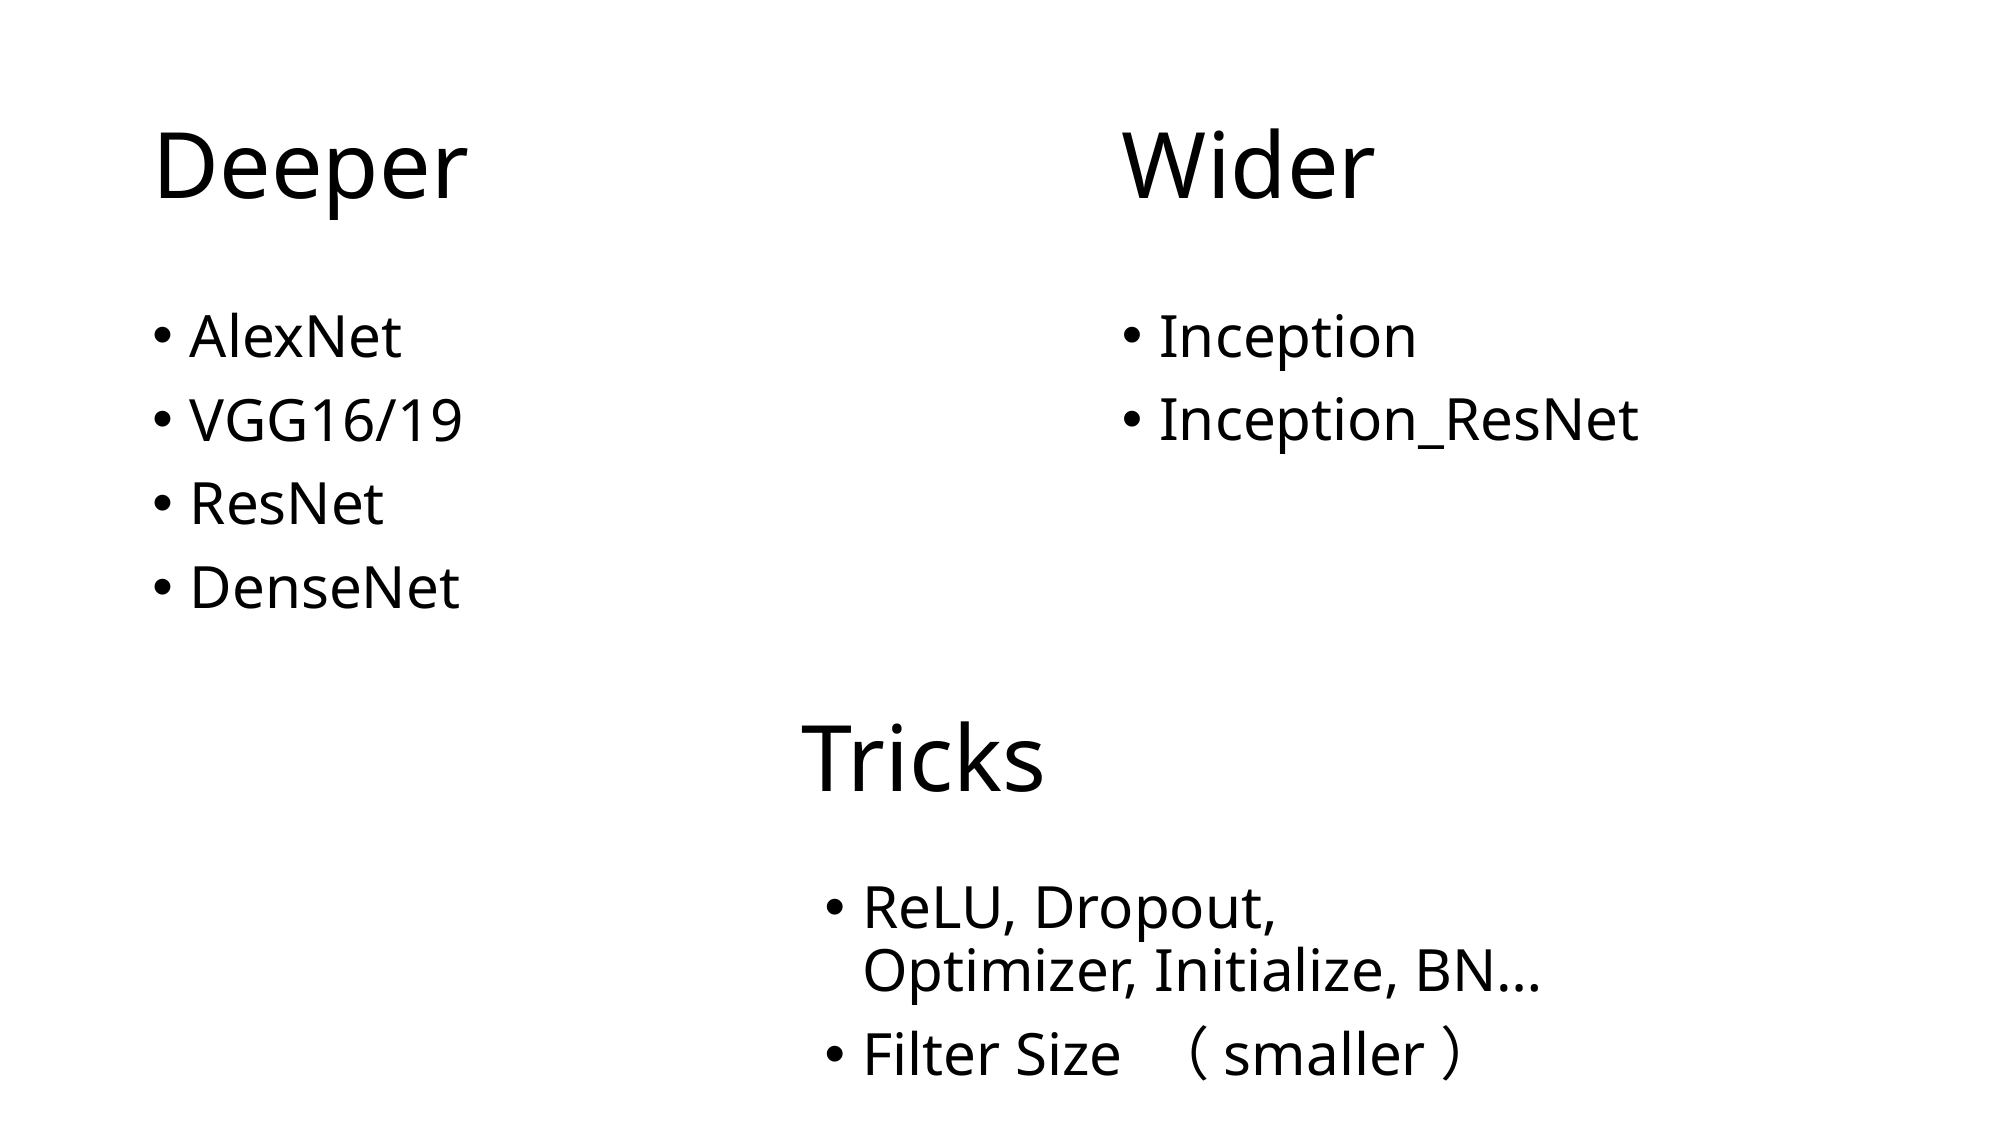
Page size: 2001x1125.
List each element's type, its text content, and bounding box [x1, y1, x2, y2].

text_box Inception Inception_ResNet [1106, 299, 1666, 1014]
text_box Wider [1106, 59, 1914, 278]
list AlexNet VGG16/19 ResNet DenseNet [137, 299, 697, 1014]
title Deeper [137, 59, 1106, 278]
text_box ReLU, Dropout, Optimizer, Initialize, BN… Filter Size （smaller） [809, 871, 1569, 1096]
text_box Tricks [785, 653, 1593, 871]
